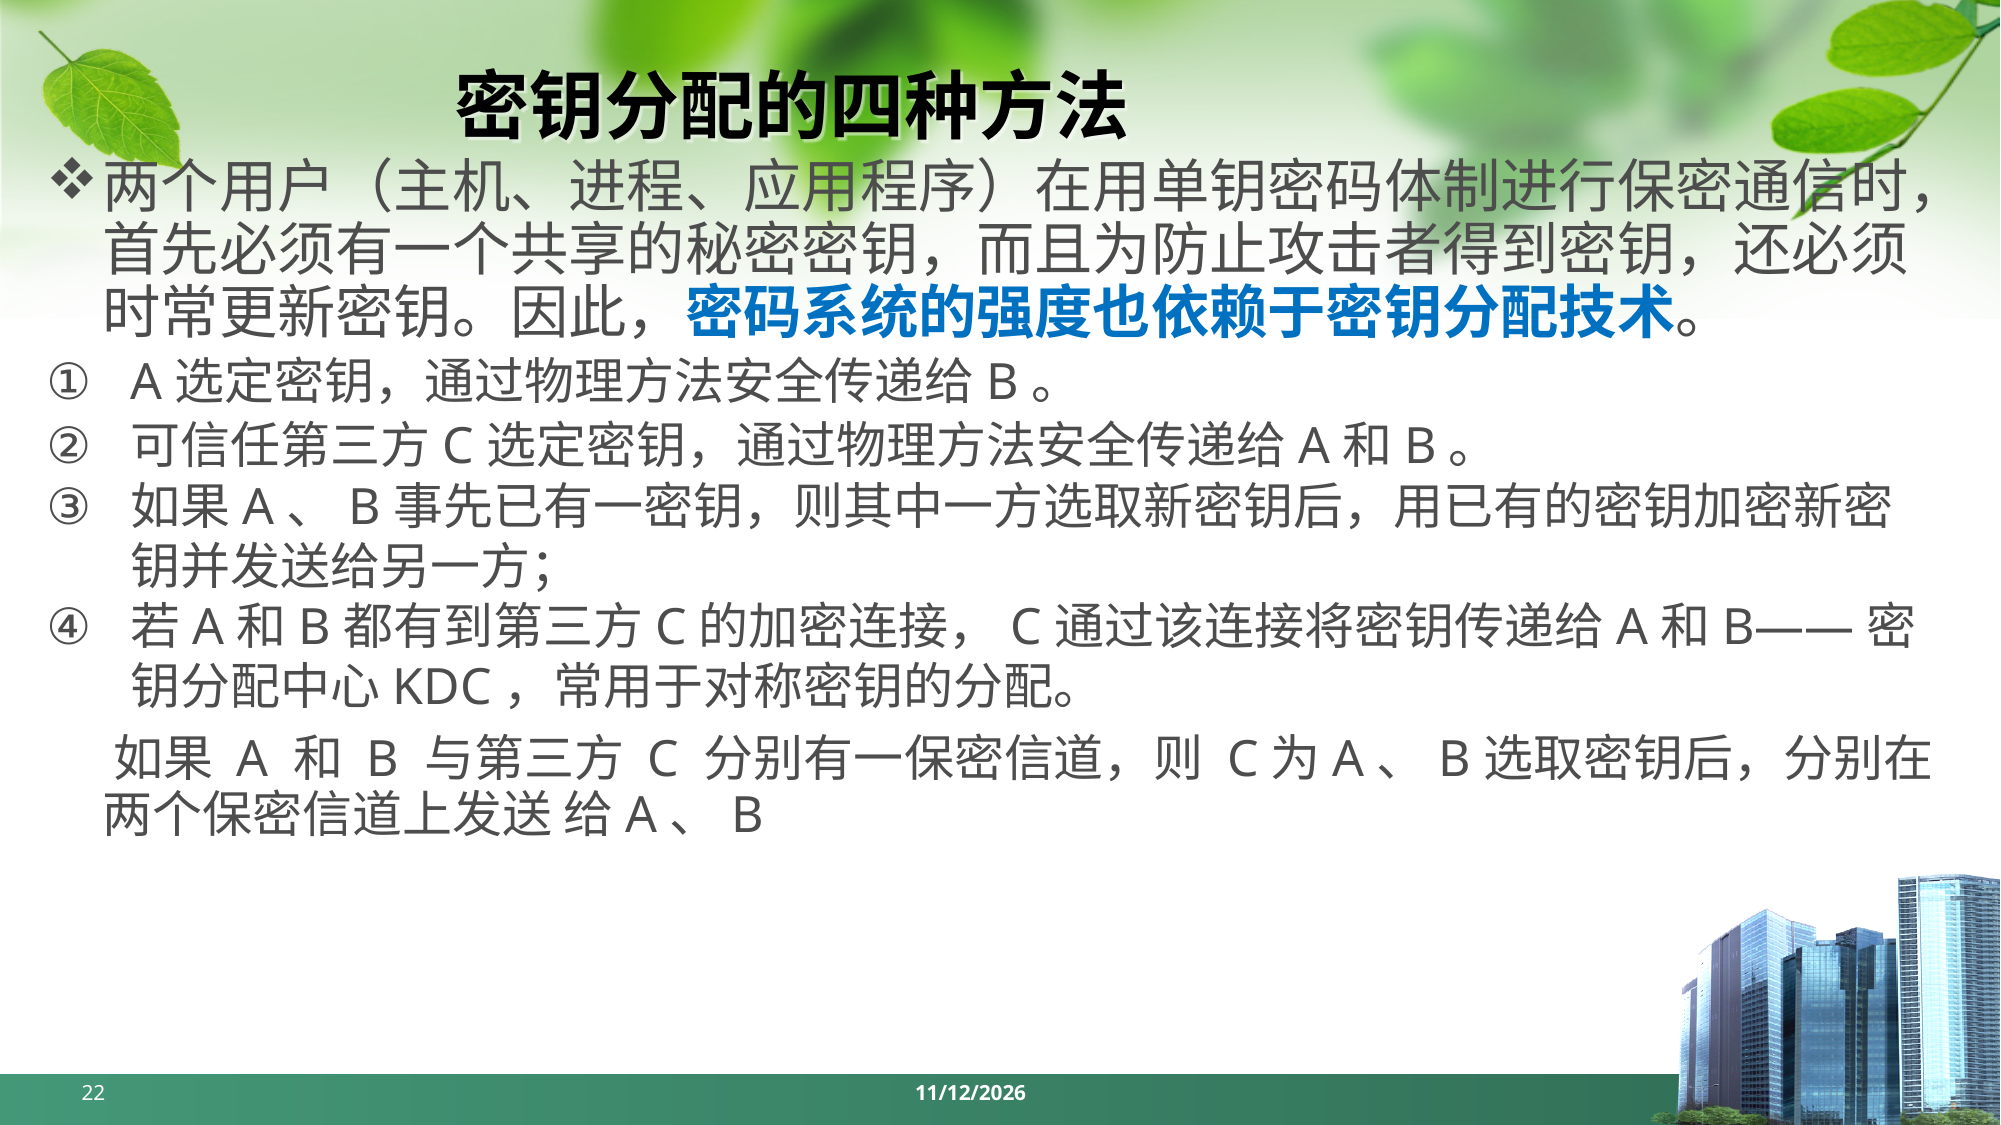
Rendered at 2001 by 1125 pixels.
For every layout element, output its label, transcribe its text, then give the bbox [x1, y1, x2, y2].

title 密钥分配的四种方法 [183, 57, 1767, 149]
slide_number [900, 1072, 1367, 1113]
picture [0, 0, 2000, 319]
list 两个用户（主机、进程、应用程序）在用单钥密码体制进行保密通信时，首先必须有一个共享的秘密密钥，而且为防止攻击者得到密钥，还必须时常更新密钥。因此，密码系统的强度也依赖于密钥分配技术。 A选定密钥，通过物理方法安全传递给B。 可信任第三方C选定密钥，通过物理方法安全传递给A和B。 如果A、B事先已有一密钥，则其中一方选取新密钥后，用已有的密钥加密新密钥并发送给另一方； 若A和B都有到第三方C的加密连接，C通过该连接将密钥传递给A和B——密钥分配中心KDC，常用于对称密钥的分配。 如果 A 和 B 与第三方 C 分别有一保密信道，则 C为A、B选取密钥后，分别在两个保密信道上发送 给A、B [31, 149, 1957, 918]
slide_number 22 [66, 1072, 184, 1113]
